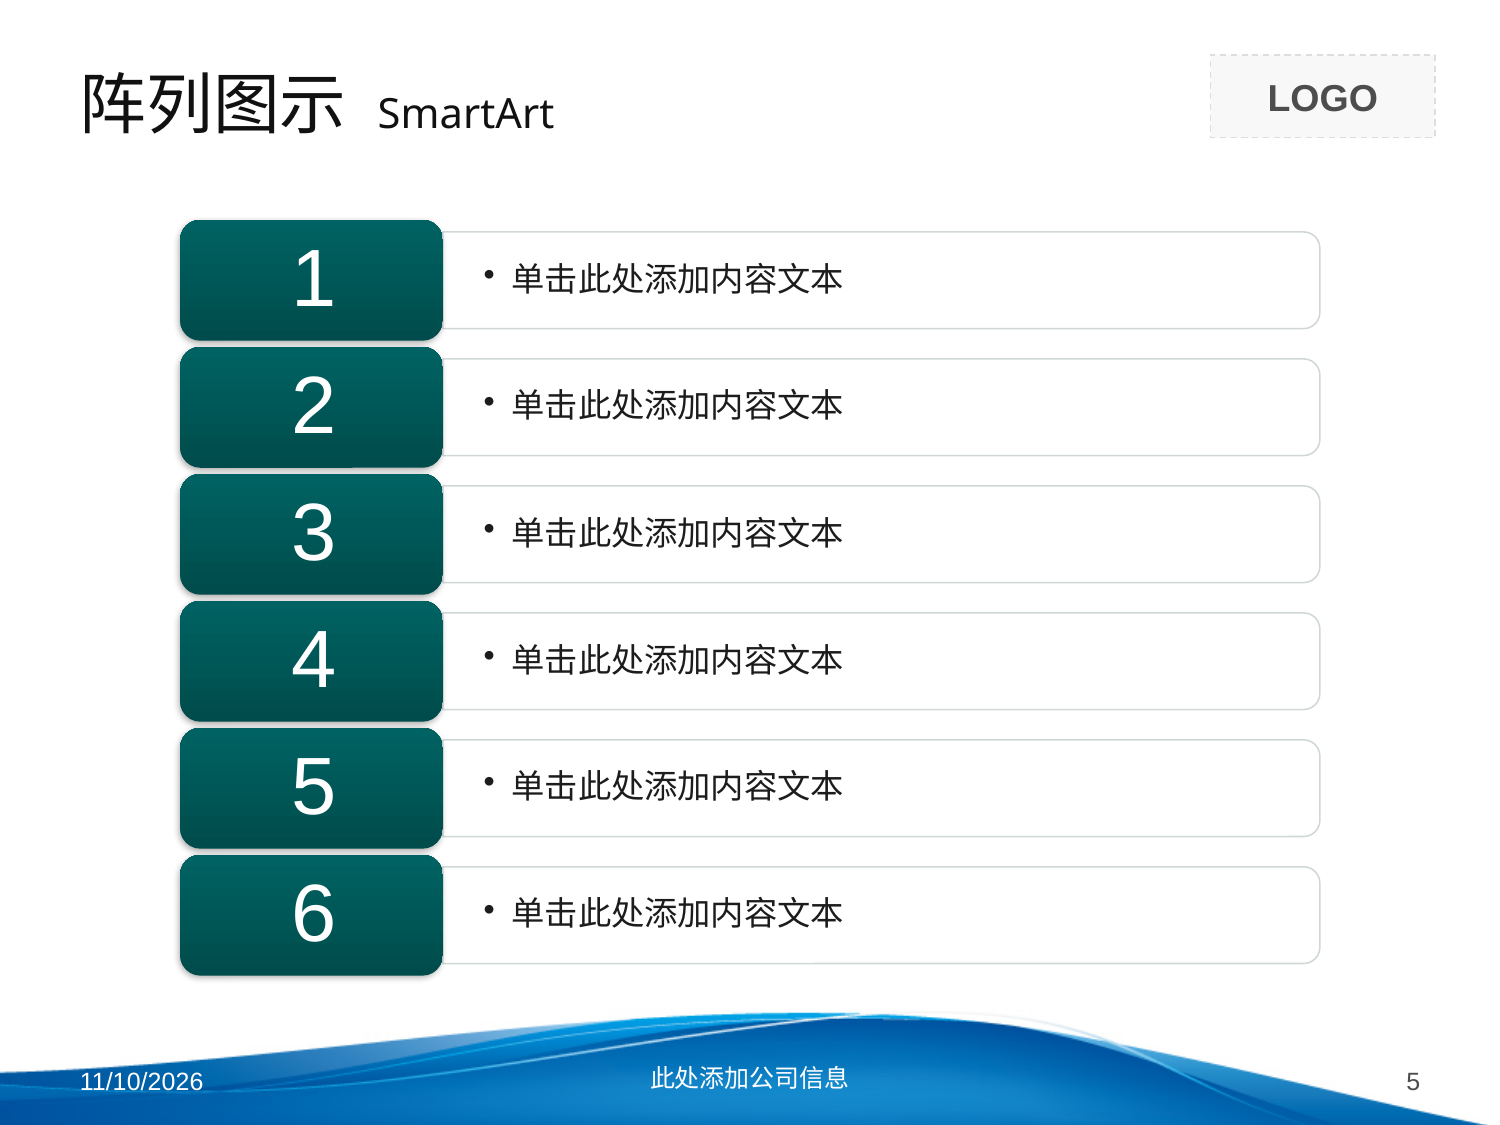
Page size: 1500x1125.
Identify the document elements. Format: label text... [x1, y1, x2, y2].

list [64, 219, 1436, 977]
title 阵列图示 SmartArt [64, 42, 1436, 161]
slide_number 5 [1085, 1058, 1436, 1103]
footer 此处添加公司信息 [512, 1058, 988, 1103]
picture [0, 0, 1500, 1125]
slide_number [64, 1058, 415, 1103]
